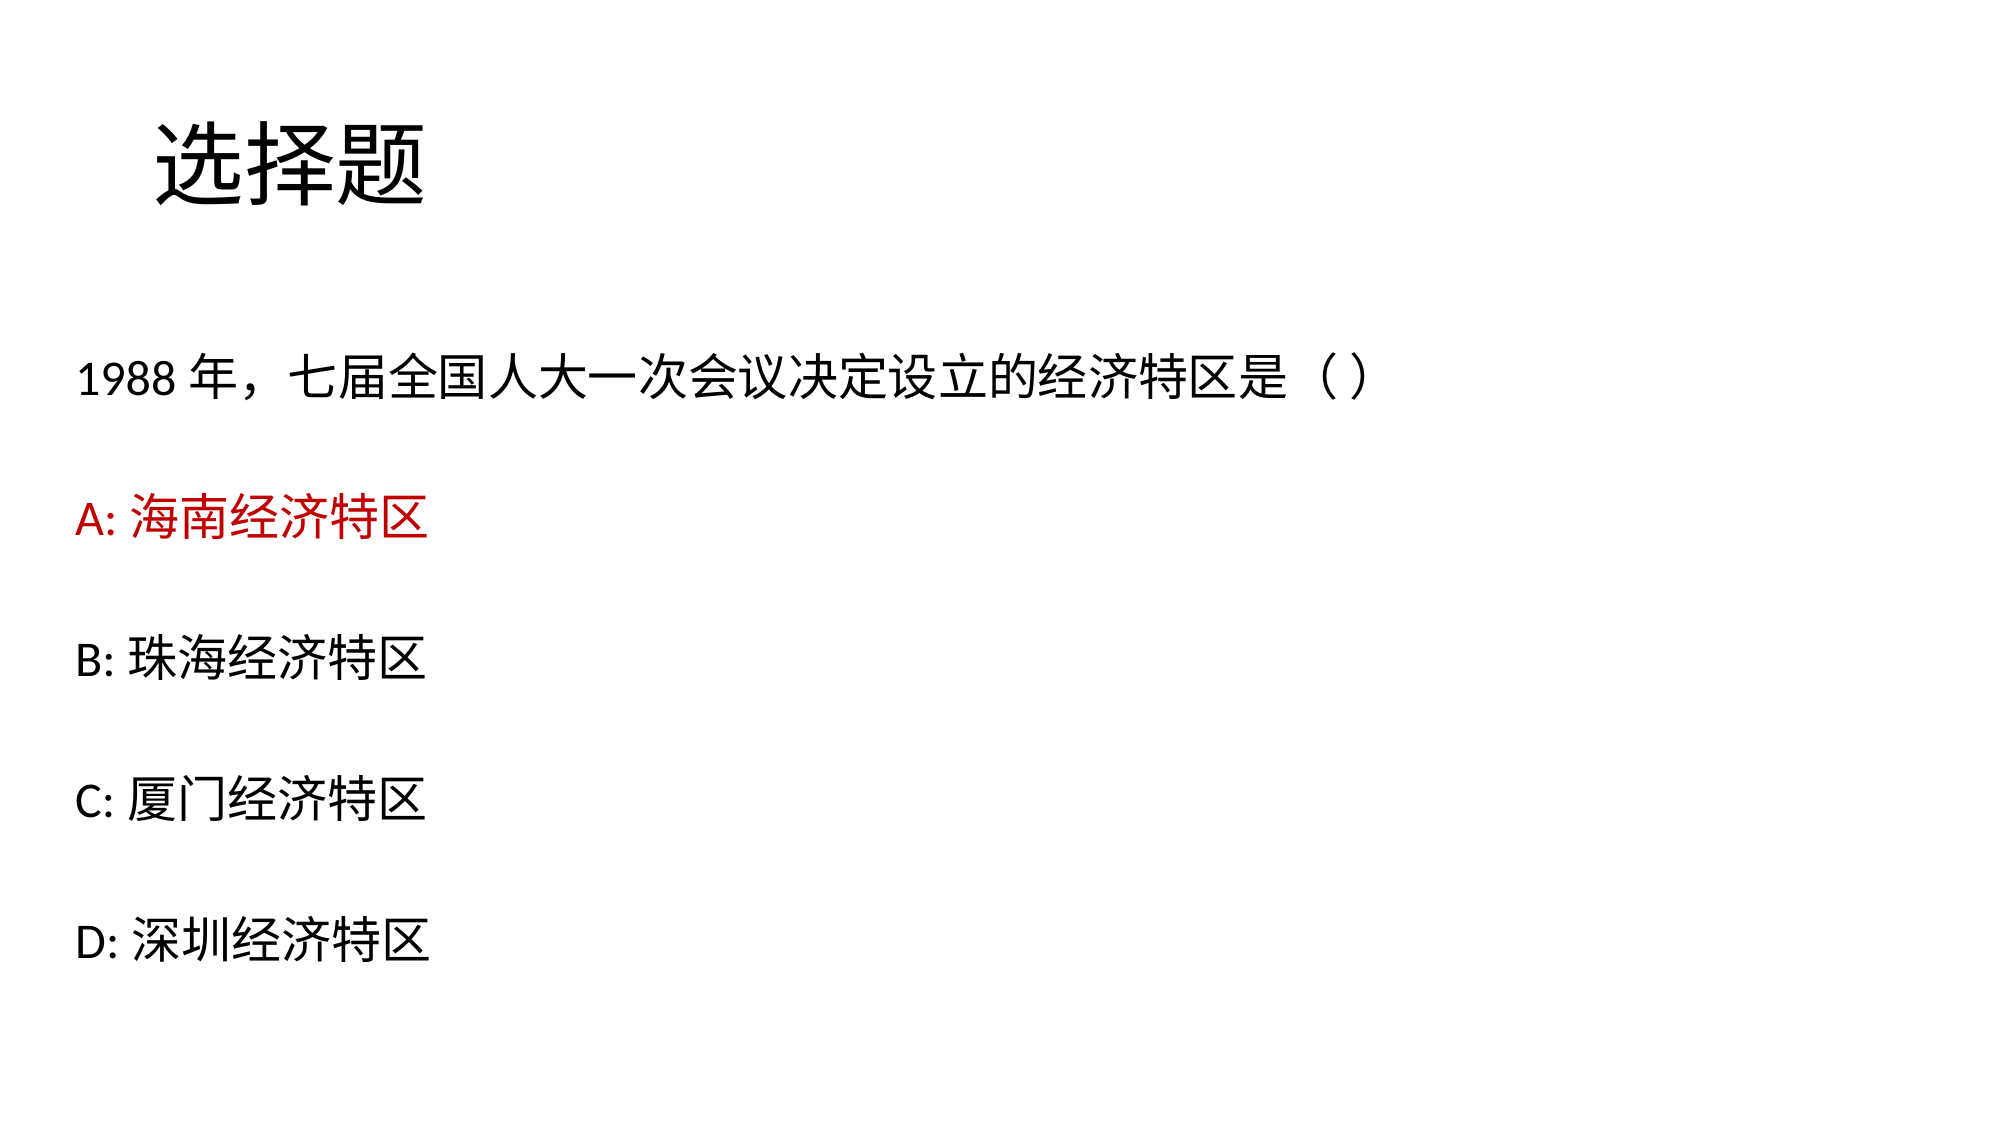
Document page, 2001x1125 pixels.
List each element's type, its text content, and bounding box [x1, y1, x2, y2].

list 1988年，七届全国人大一次会议决定设立的经济特区是（ ） A:海南经济特区 B:珠海经济特区 C:厦门经济特区 D:深圳经济特区 [60, 277, 2000, 998]
title 选择题 [137, 59, 1863, 277]
